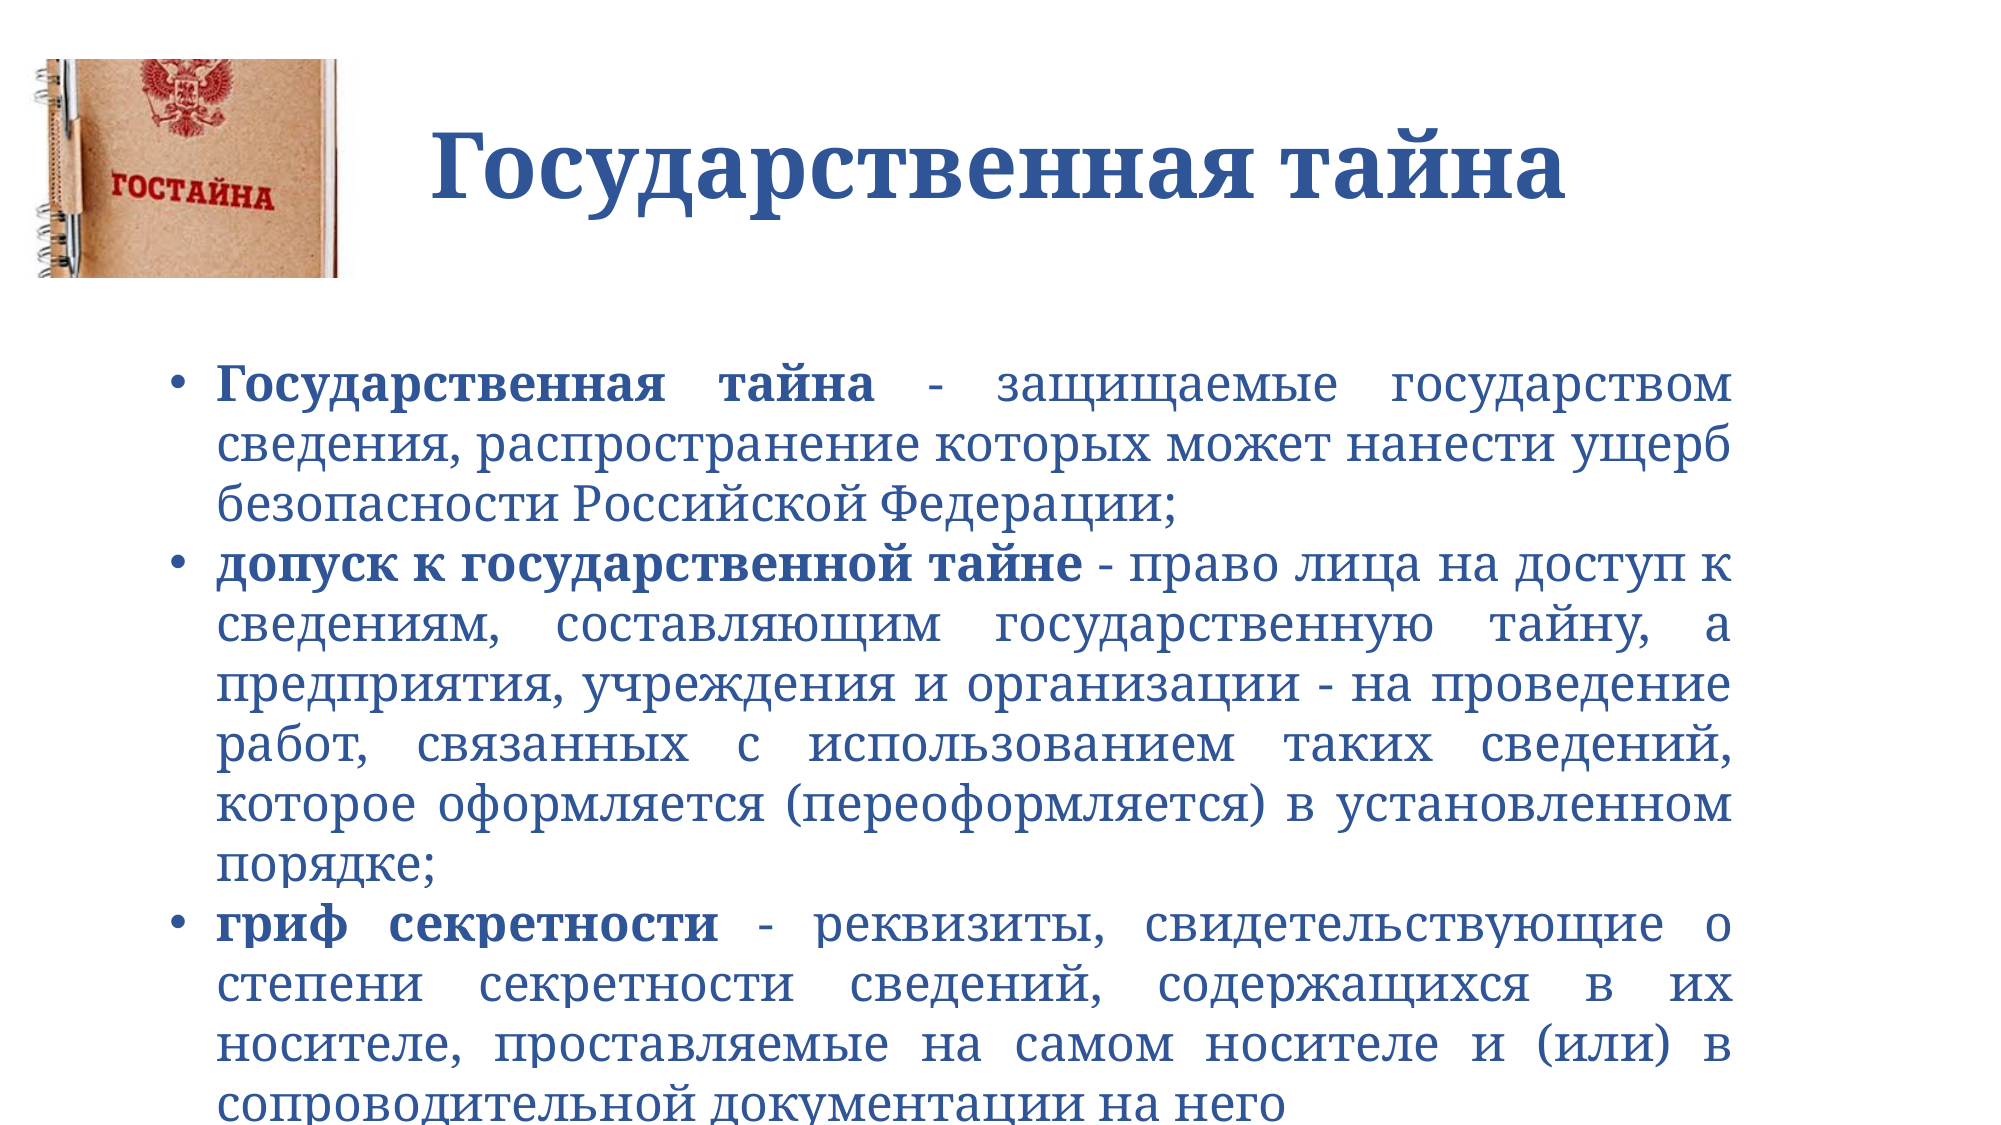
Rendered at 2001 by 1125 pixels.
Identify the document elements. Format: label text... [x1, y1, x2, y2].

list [26, 59, 365, 278]
title Государственная тайна [365, 59, 1863, 278]
text_box Государственная тайна - защищаемые государством сведения, распространение которых может нанести ущерб безопасности Российской Федерации; допуск к государственной тайне - право лица на доступ к сведениям, составляющим государственную тайну, а предприятия, учреждения и организации - на проведение работ, связанных с использованием таких сведений, которое оформляется (переоформляется) в установленном порядке; гриф секретности - реквизиты, свидетельствующие о степени секретности сведений, содержащихся в их носителе, проставляемые на самом носителе и (или) в сопроводительной документации на него [154, 344, 1748, 1125]
